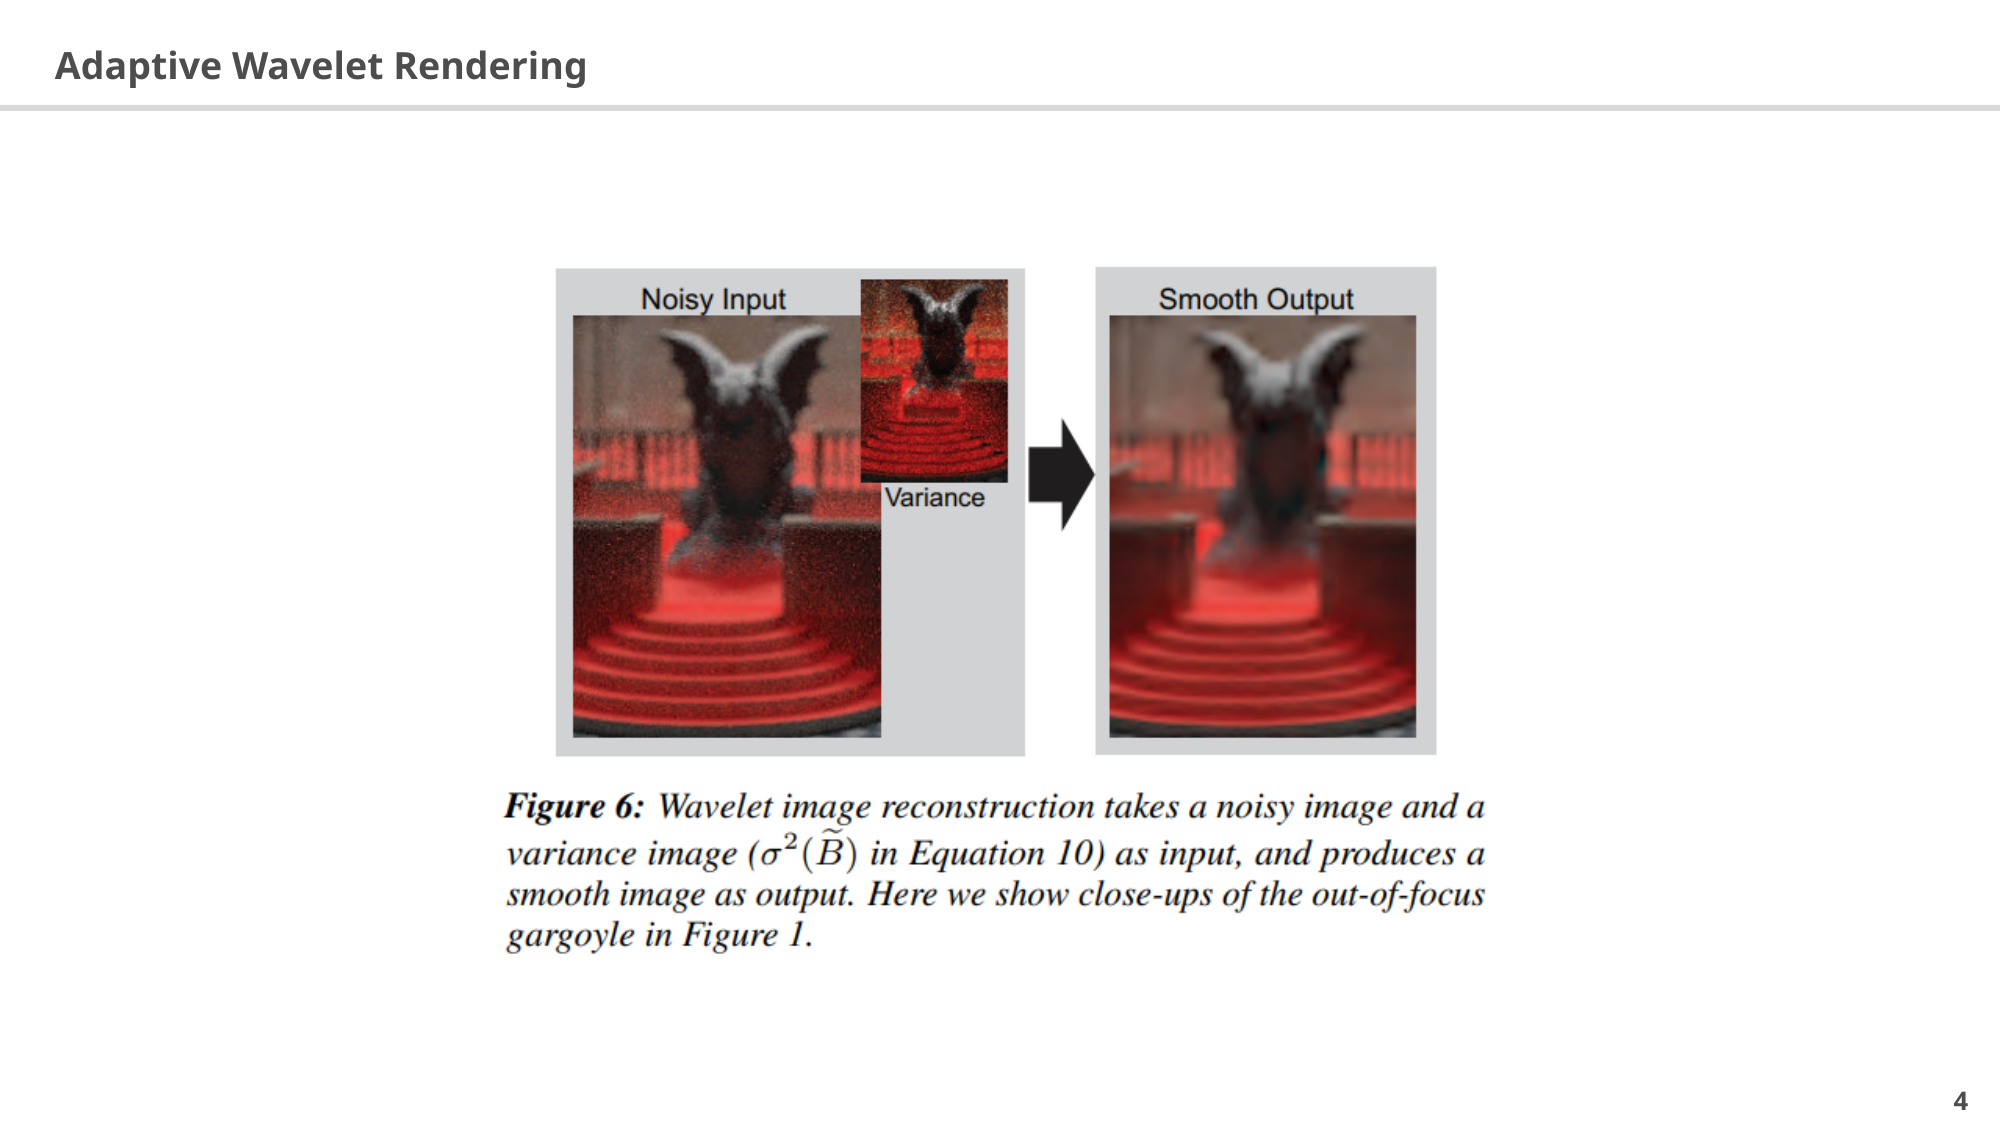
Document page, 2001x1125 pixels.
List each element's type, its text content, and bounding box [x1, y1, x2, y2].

title Adaptive Wavelet Rendering [55, 25, 1945, 90]
picture [466, 203, 1504, 968]
slide_number 3 [1501, 1081, 1969, 1124]
